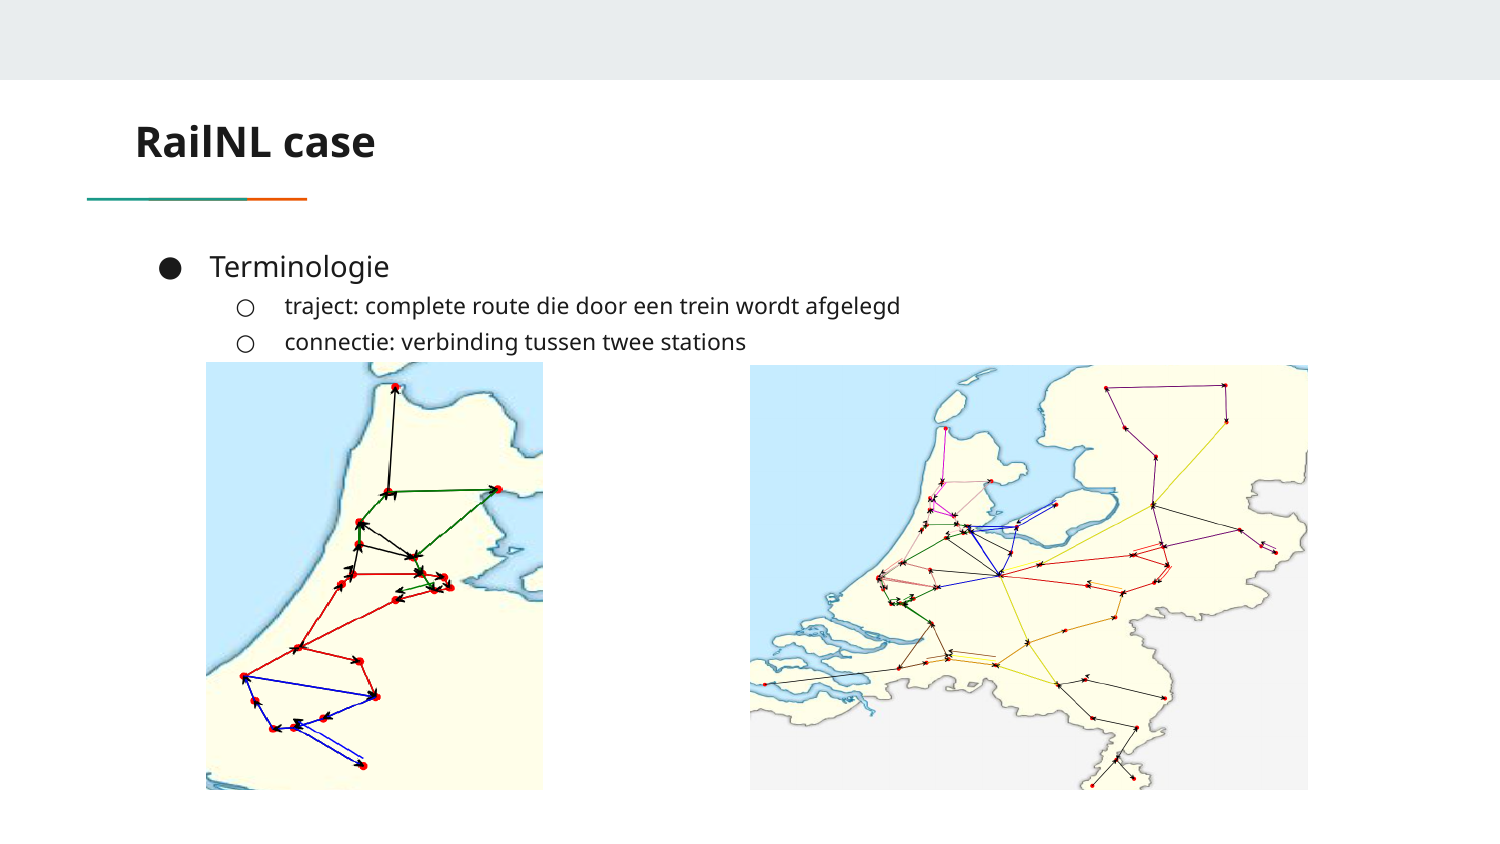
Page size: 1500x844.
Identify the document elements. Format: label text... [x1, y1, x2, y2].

list Terminologie traject: complete route die door een trein wordt afgelegd connectie: verbinding tussen twee stations [119, 224, 1381, 596]
picture [205, 361, 543, 790]
title RailNL case [119, 97, 1381, 186]
picture [749, 364, 1308, 790]
